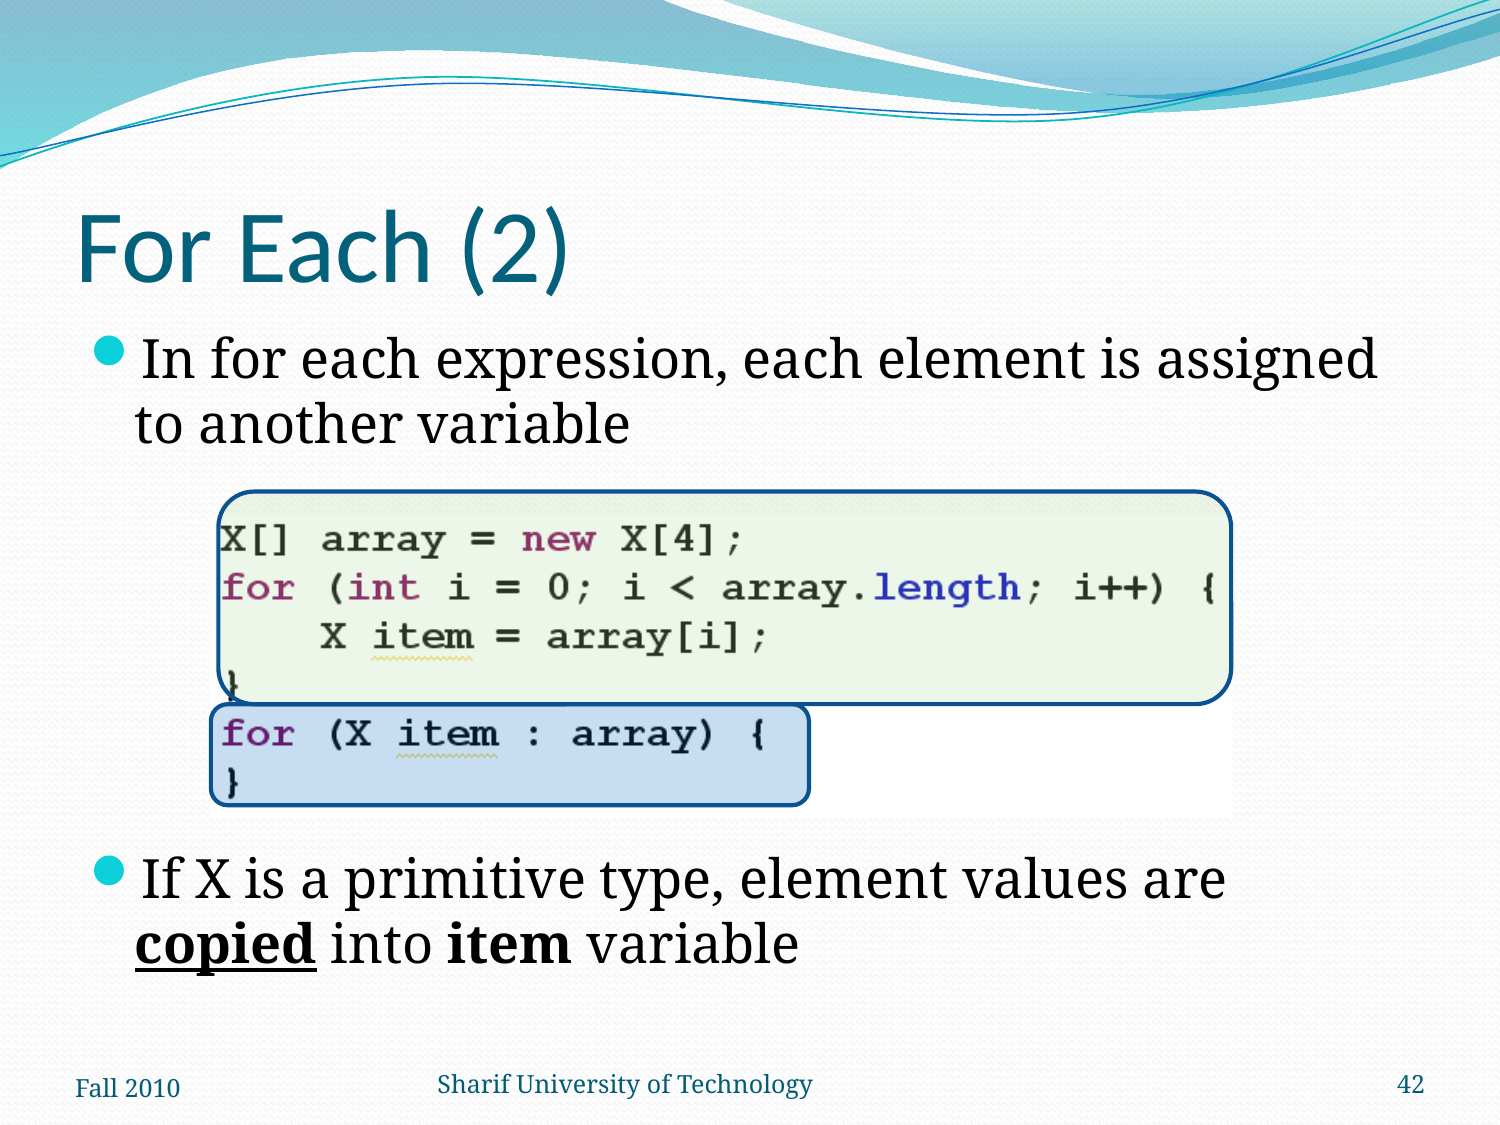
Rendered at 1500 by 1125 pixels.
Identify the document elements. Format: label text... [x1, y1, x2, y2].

footer Sharif University of Technology [437, 1042, 988, 1103]
list In for each expression, each element is assigned to another variable If X is a primitive type, element values are copied into item variable [75, 317, 1425, 1038]
picture [210, 515, 1232, 818]
title For Each (2) [75, 115, 1425, 303]
text_box [218, 489, 1232, 515]
slide_number 53 [204, 517, 1238, 829]
slide_number Fall 2010 [75, 1042, 425, 1103]
slide_number 42 [1299, 1042, 1425, 1103]
